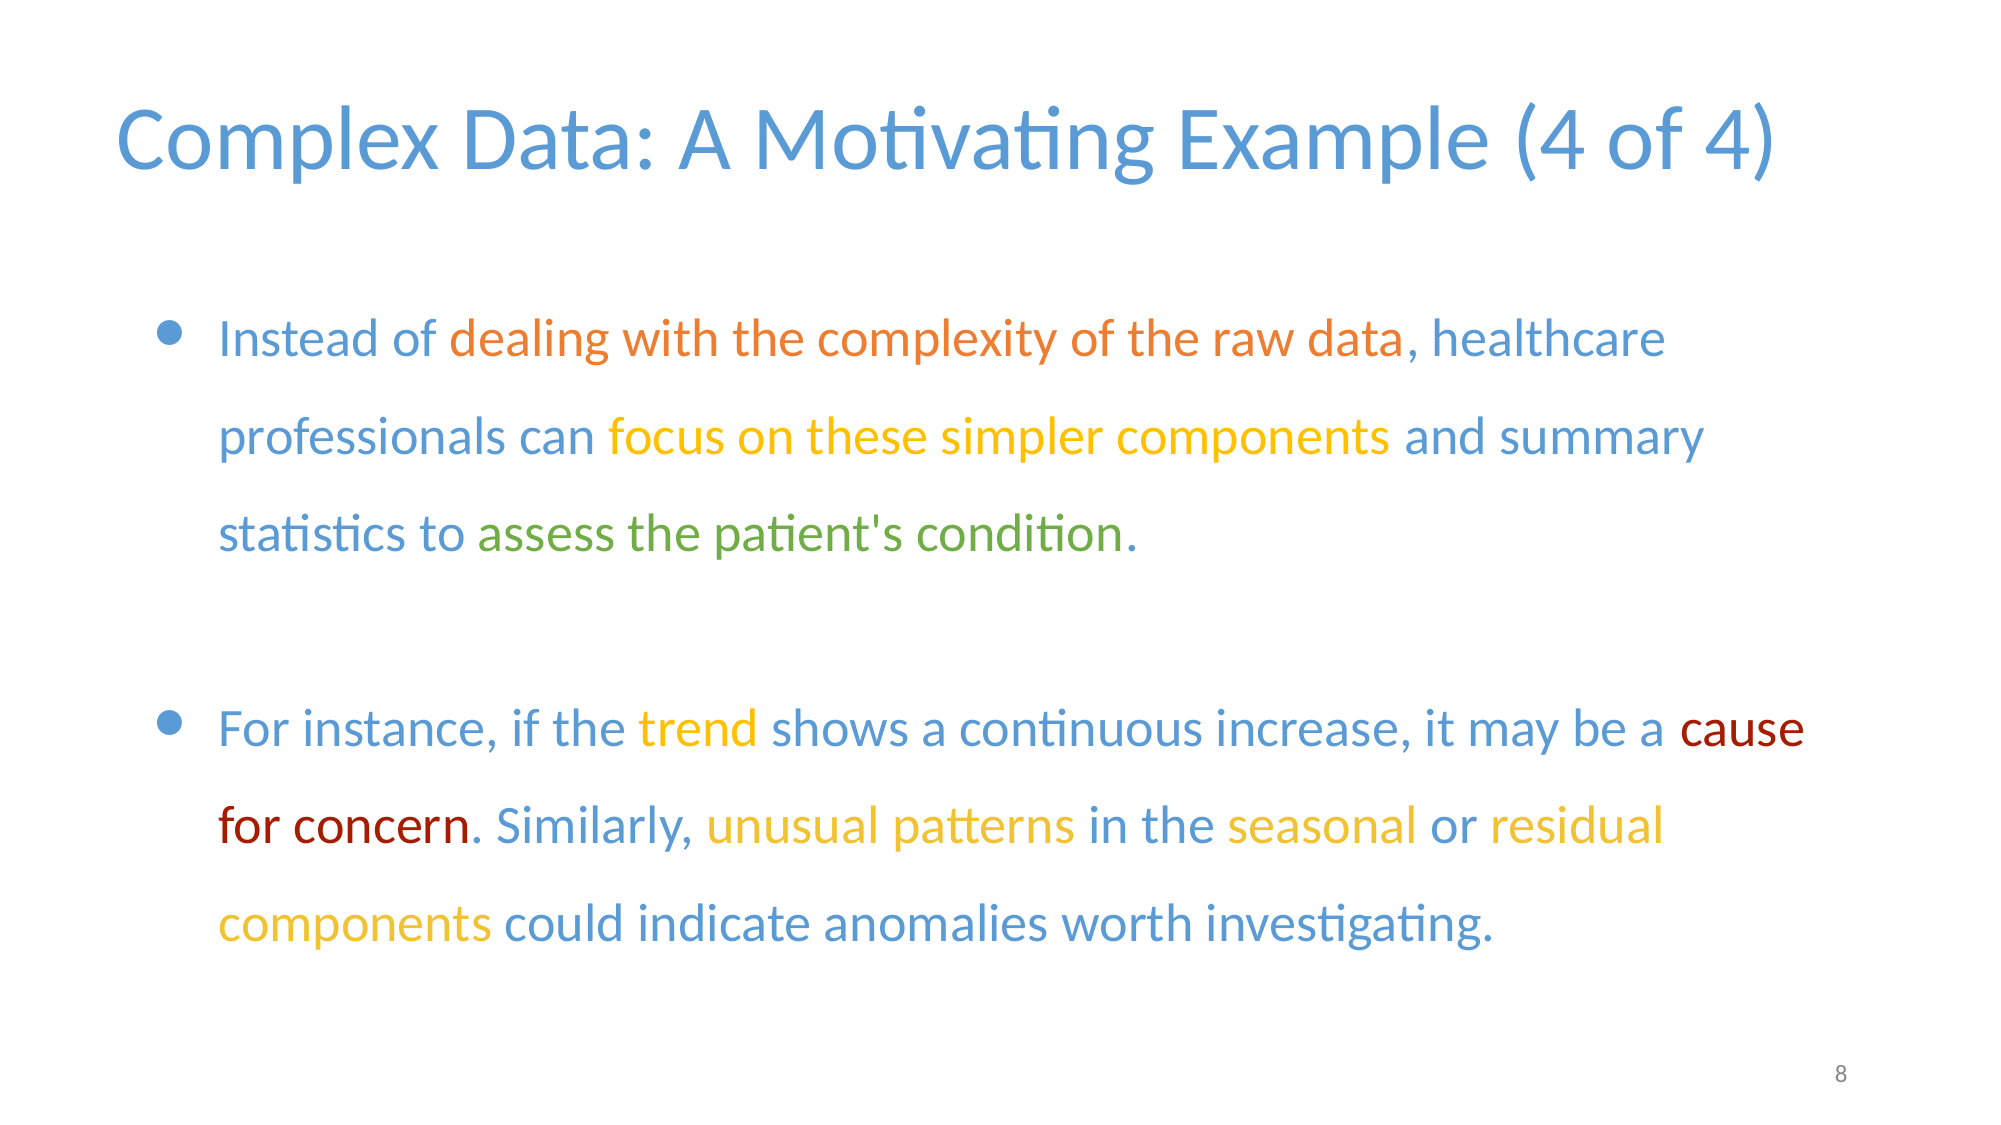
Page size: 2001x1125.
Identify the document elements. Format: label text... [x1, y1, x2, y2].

text_box Complex Data: A Motivating Example (4 of 4) [101, 47, 1981, 232]
slide_number ‹#› [1412, 1042, 1863, 1103]
text_box Instead of dealing with the complexity of the raw data, healthcare professionals can focus on these simpler components and summary statistics to assess the patient's condition. For instance, if the trend shows a continuous increase, it may be a cause for concern. Similarly, unusual patterns in the seasonal or residual components could indicate anomalies worth investigating. [128, 254, 1883, 1012]
